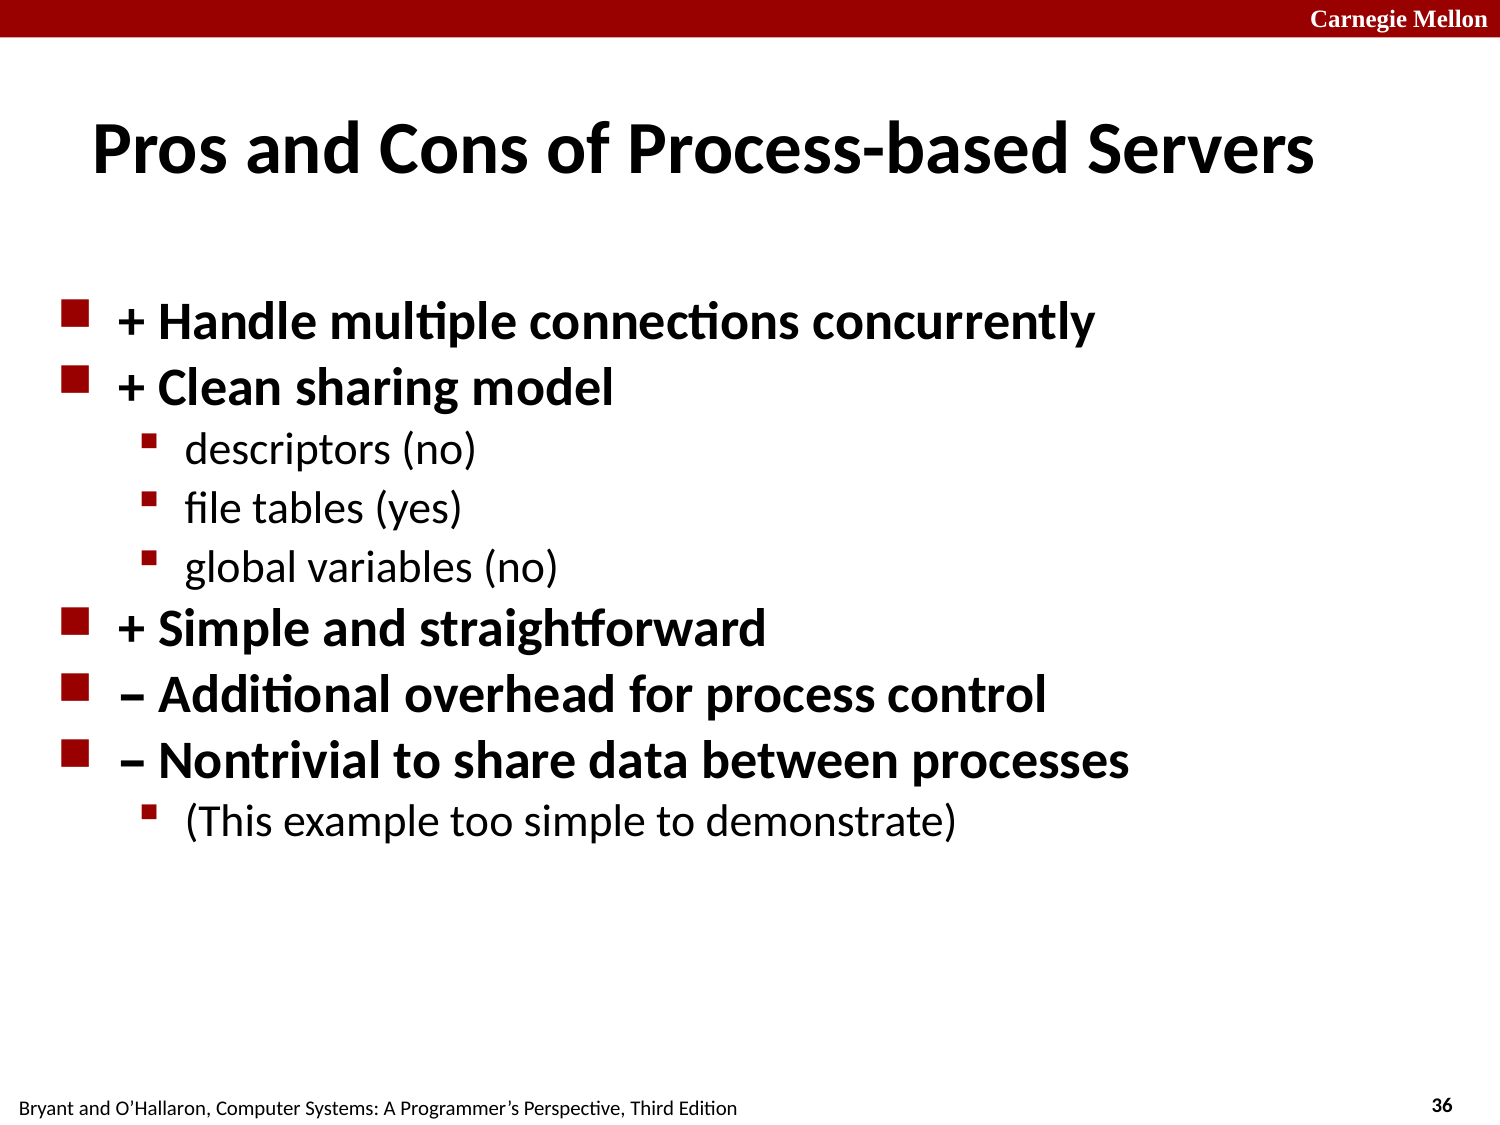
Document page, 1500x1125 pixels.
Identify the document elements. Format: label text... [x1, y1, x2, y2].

title Pros and Cons of Process-based Servers [77, 58, 1494, 230]
list + Handle multiple connections concurrently + Clean sharing model descriptors (no) file tables (yes) global variables (no) + Simple and straightforward – Additional overhead for process control – Nontrivial to share data between processes (This example too simple to demonstrate) [47, 287, 1482, 1093]
